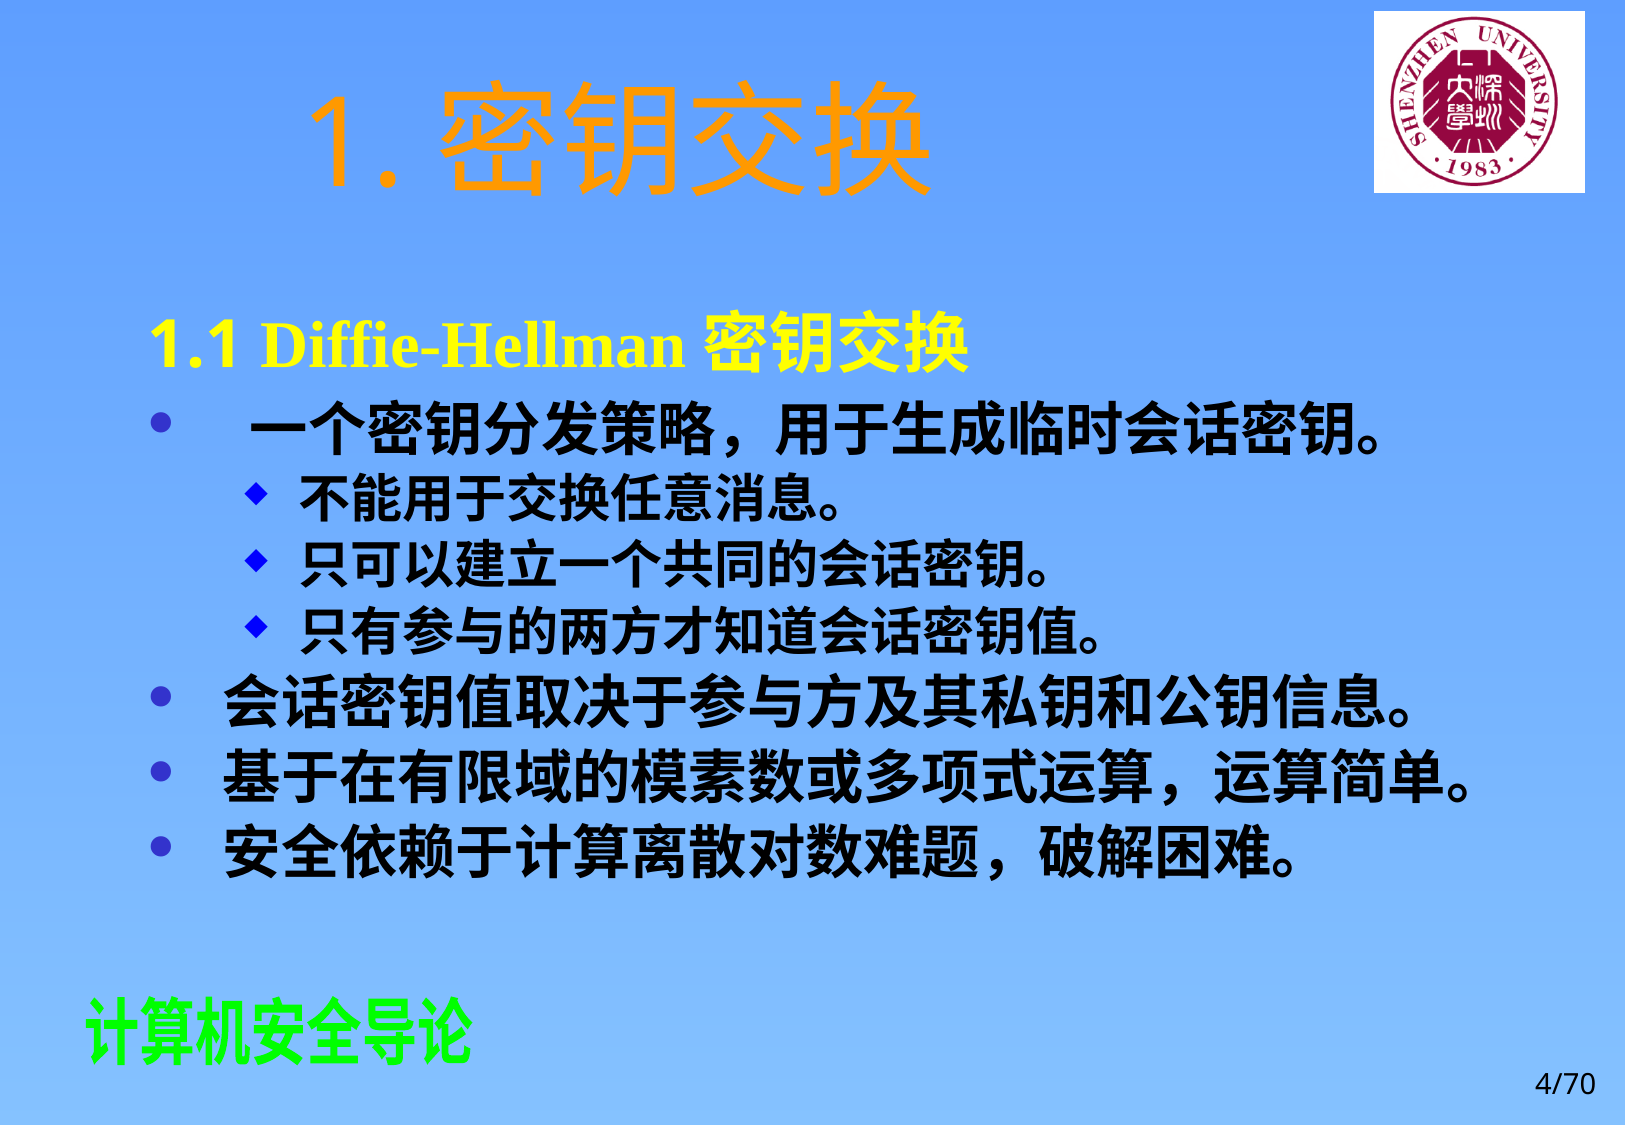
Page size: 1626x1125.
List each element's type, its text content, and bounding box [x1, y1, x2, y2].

text_box 1.1 Diffie-Hellman密钥交换 一个密钥分发策略，用于生成临时会话密钥。 不能用于交换任意消息。 只可以建立一个共同的会话密钥。 只有参与的两方才知道会话密钥值。 会话密钥值取决于参与方及其私钥和公钥信息。 基于在有限域的模素数或多项式运算，运算简单。 安全依赖于计算离散对数难题，破解困难。 [132, 292, 1574, 988]
slide_number 4/70 [1438, 1062, 1612, 1113]
picture [1374, 11, 1585, 193]
title 1.密钥交换 [285, 93, 1304, 219]
